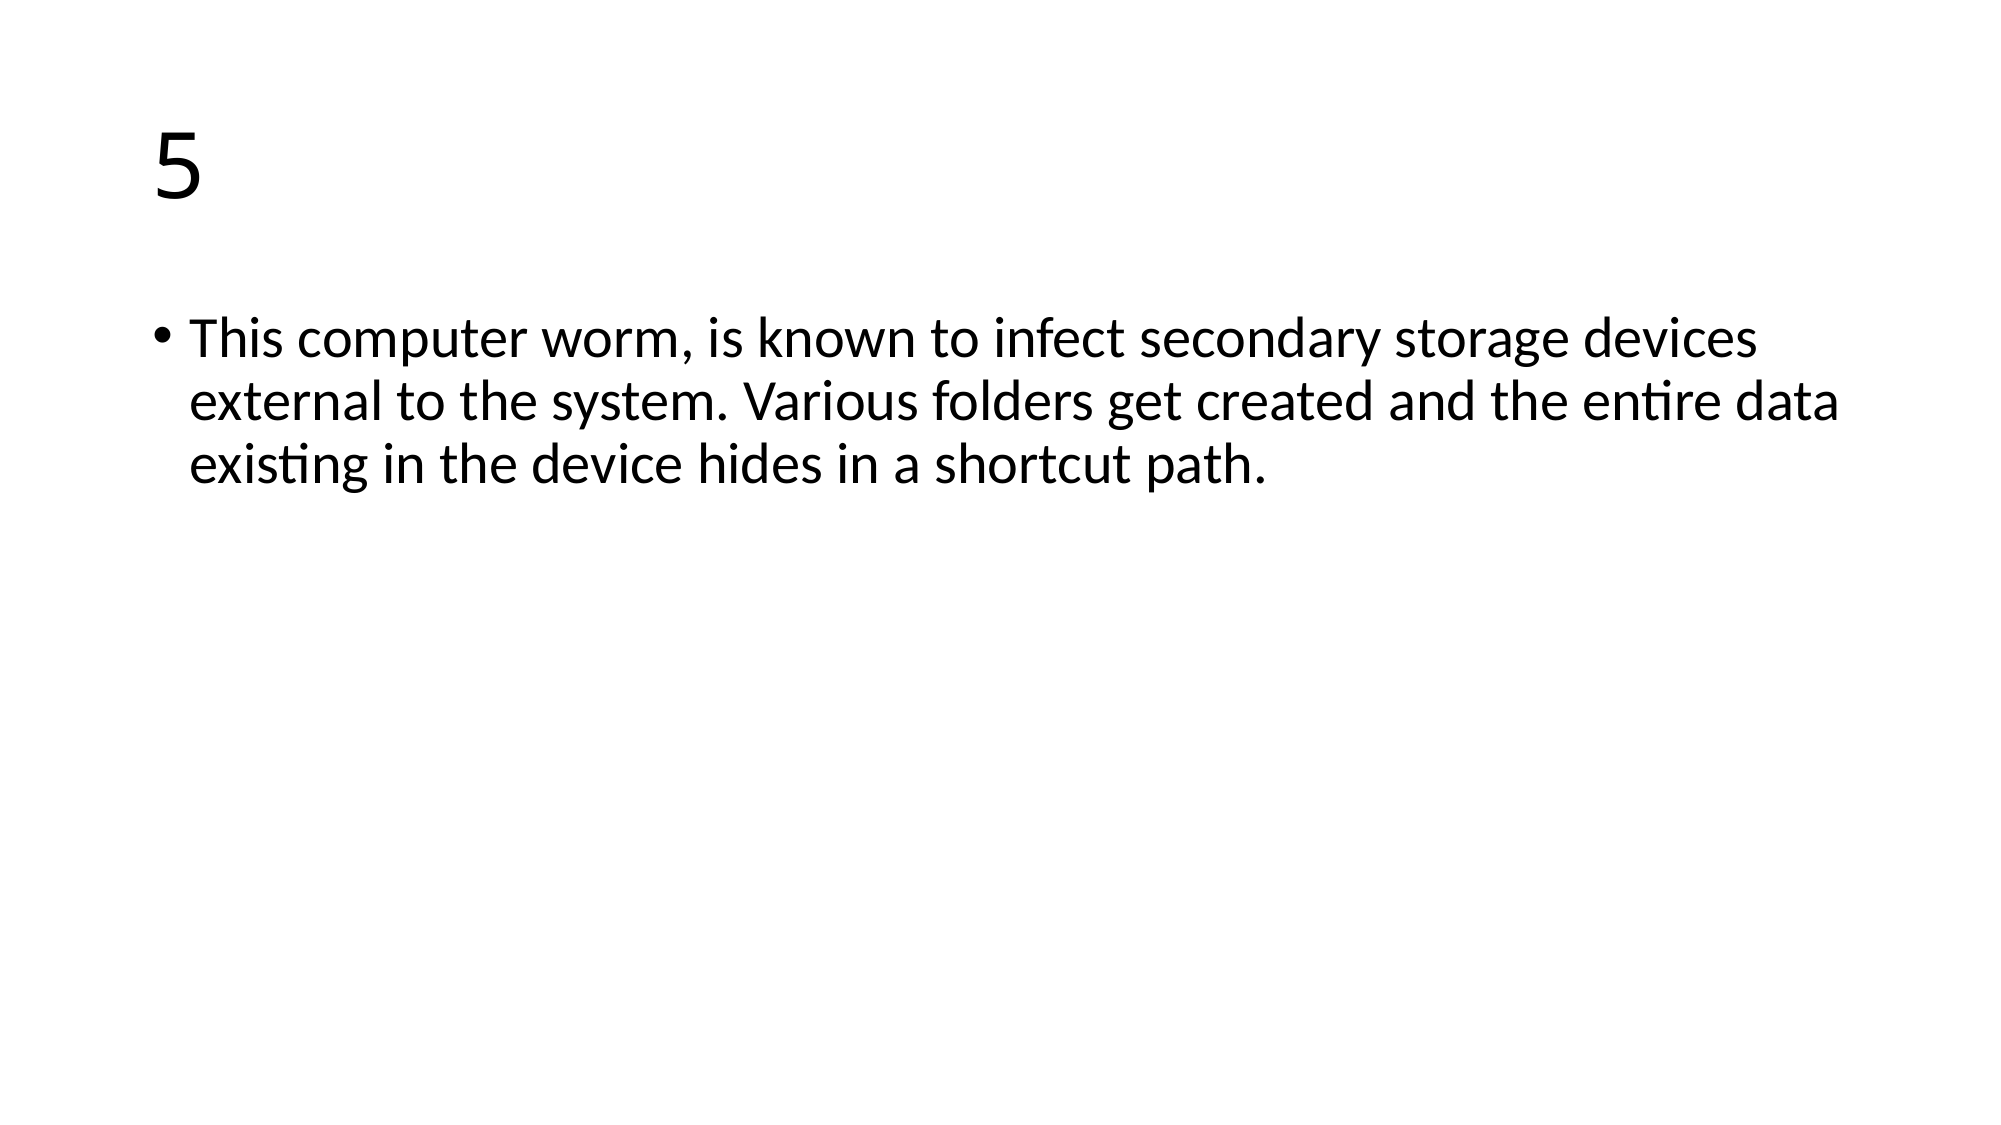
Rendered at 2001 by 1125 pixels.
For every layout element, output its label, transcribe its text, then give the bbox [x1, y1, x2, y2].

title 5 [137, 59, 1863, 278]
list This computer worm, is known to infect secondary storage devices external to the system. Various folders get created and the entire data existing in the device hides in a shortcut path. [137, 299, 1863, 1014]
